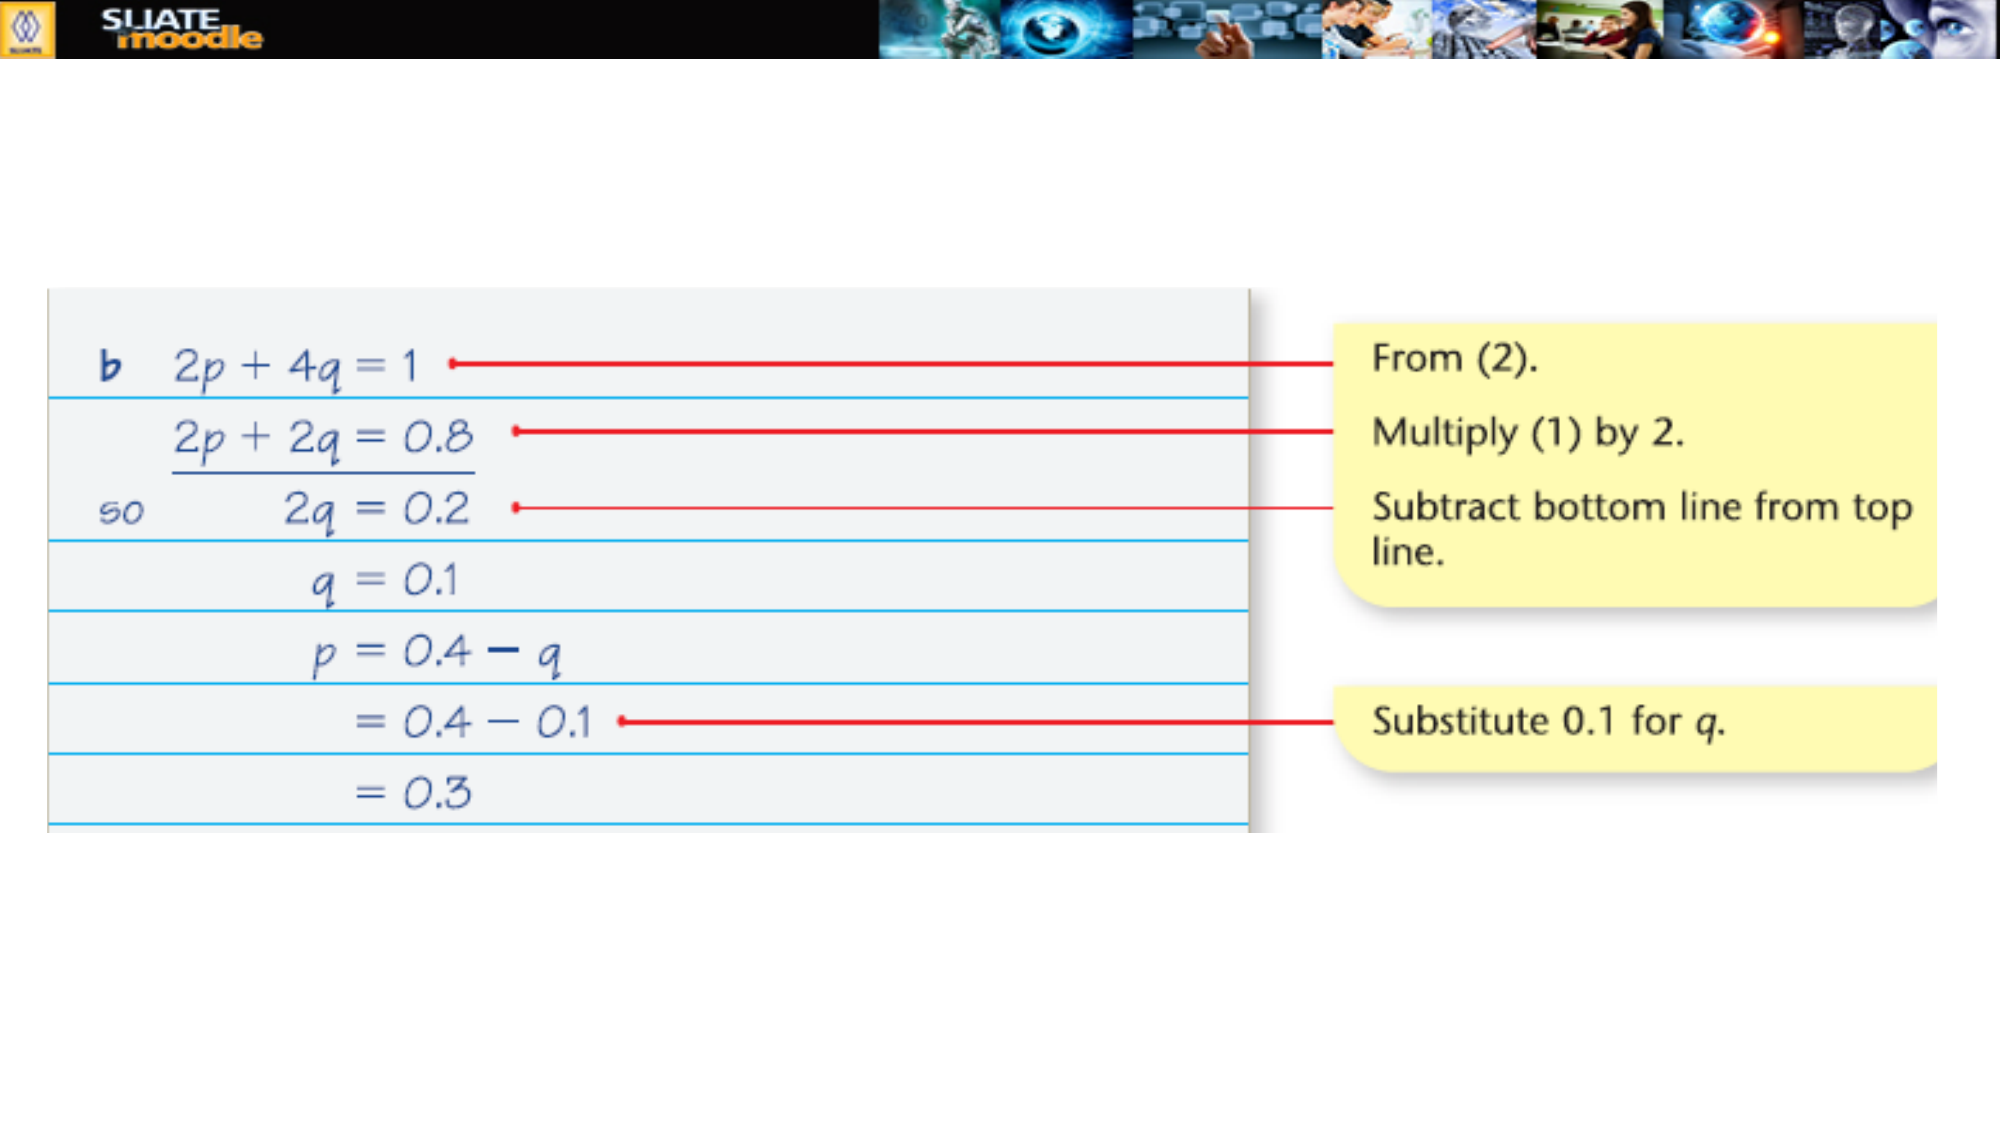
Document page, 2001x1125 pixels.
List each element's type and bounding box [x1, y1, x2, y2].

picture [46, 287, 1938, 834]
picture [0, 0, 2000, 59]
